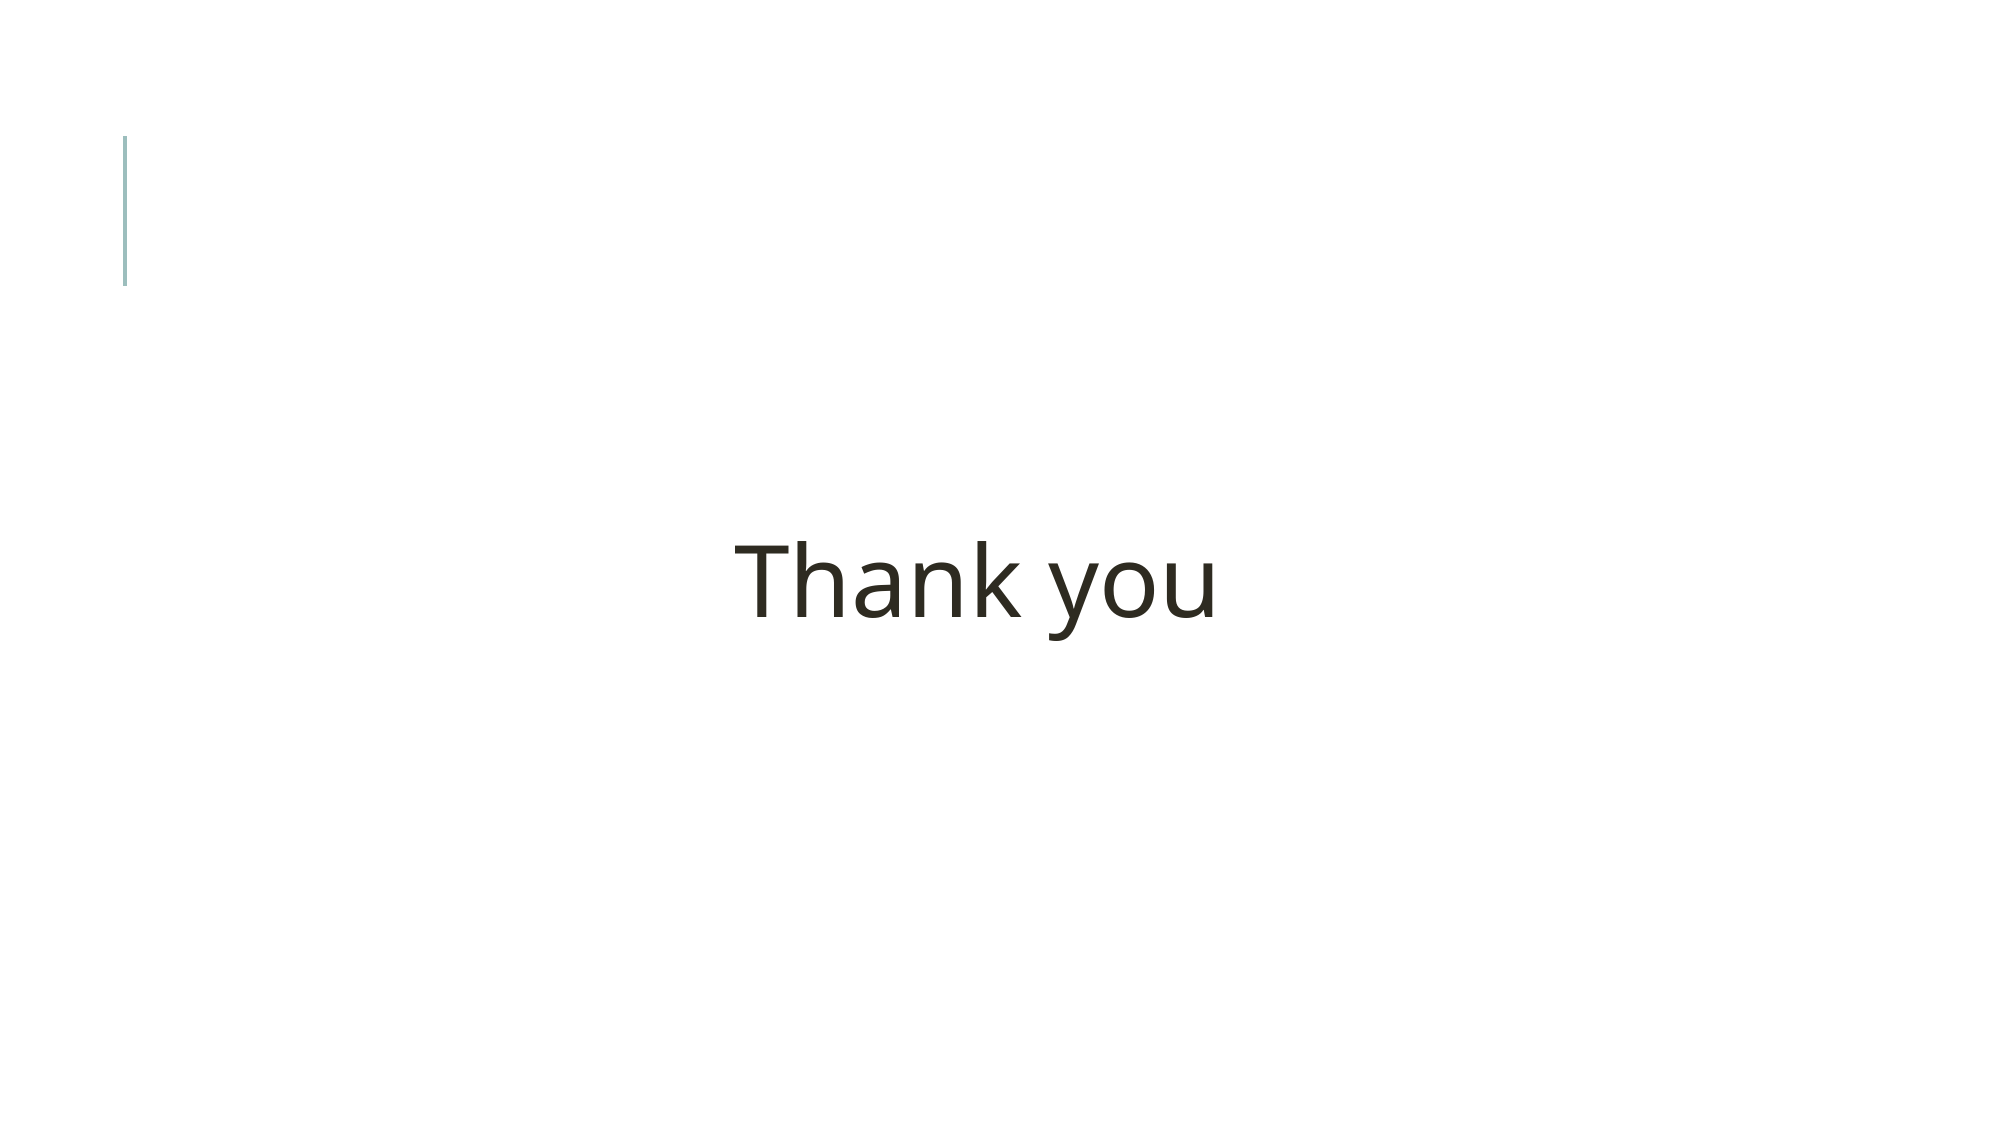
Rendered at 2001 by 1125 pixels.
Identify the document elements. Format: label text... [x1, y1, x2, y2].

list Thank you [168, 375, 1763, 1035]
